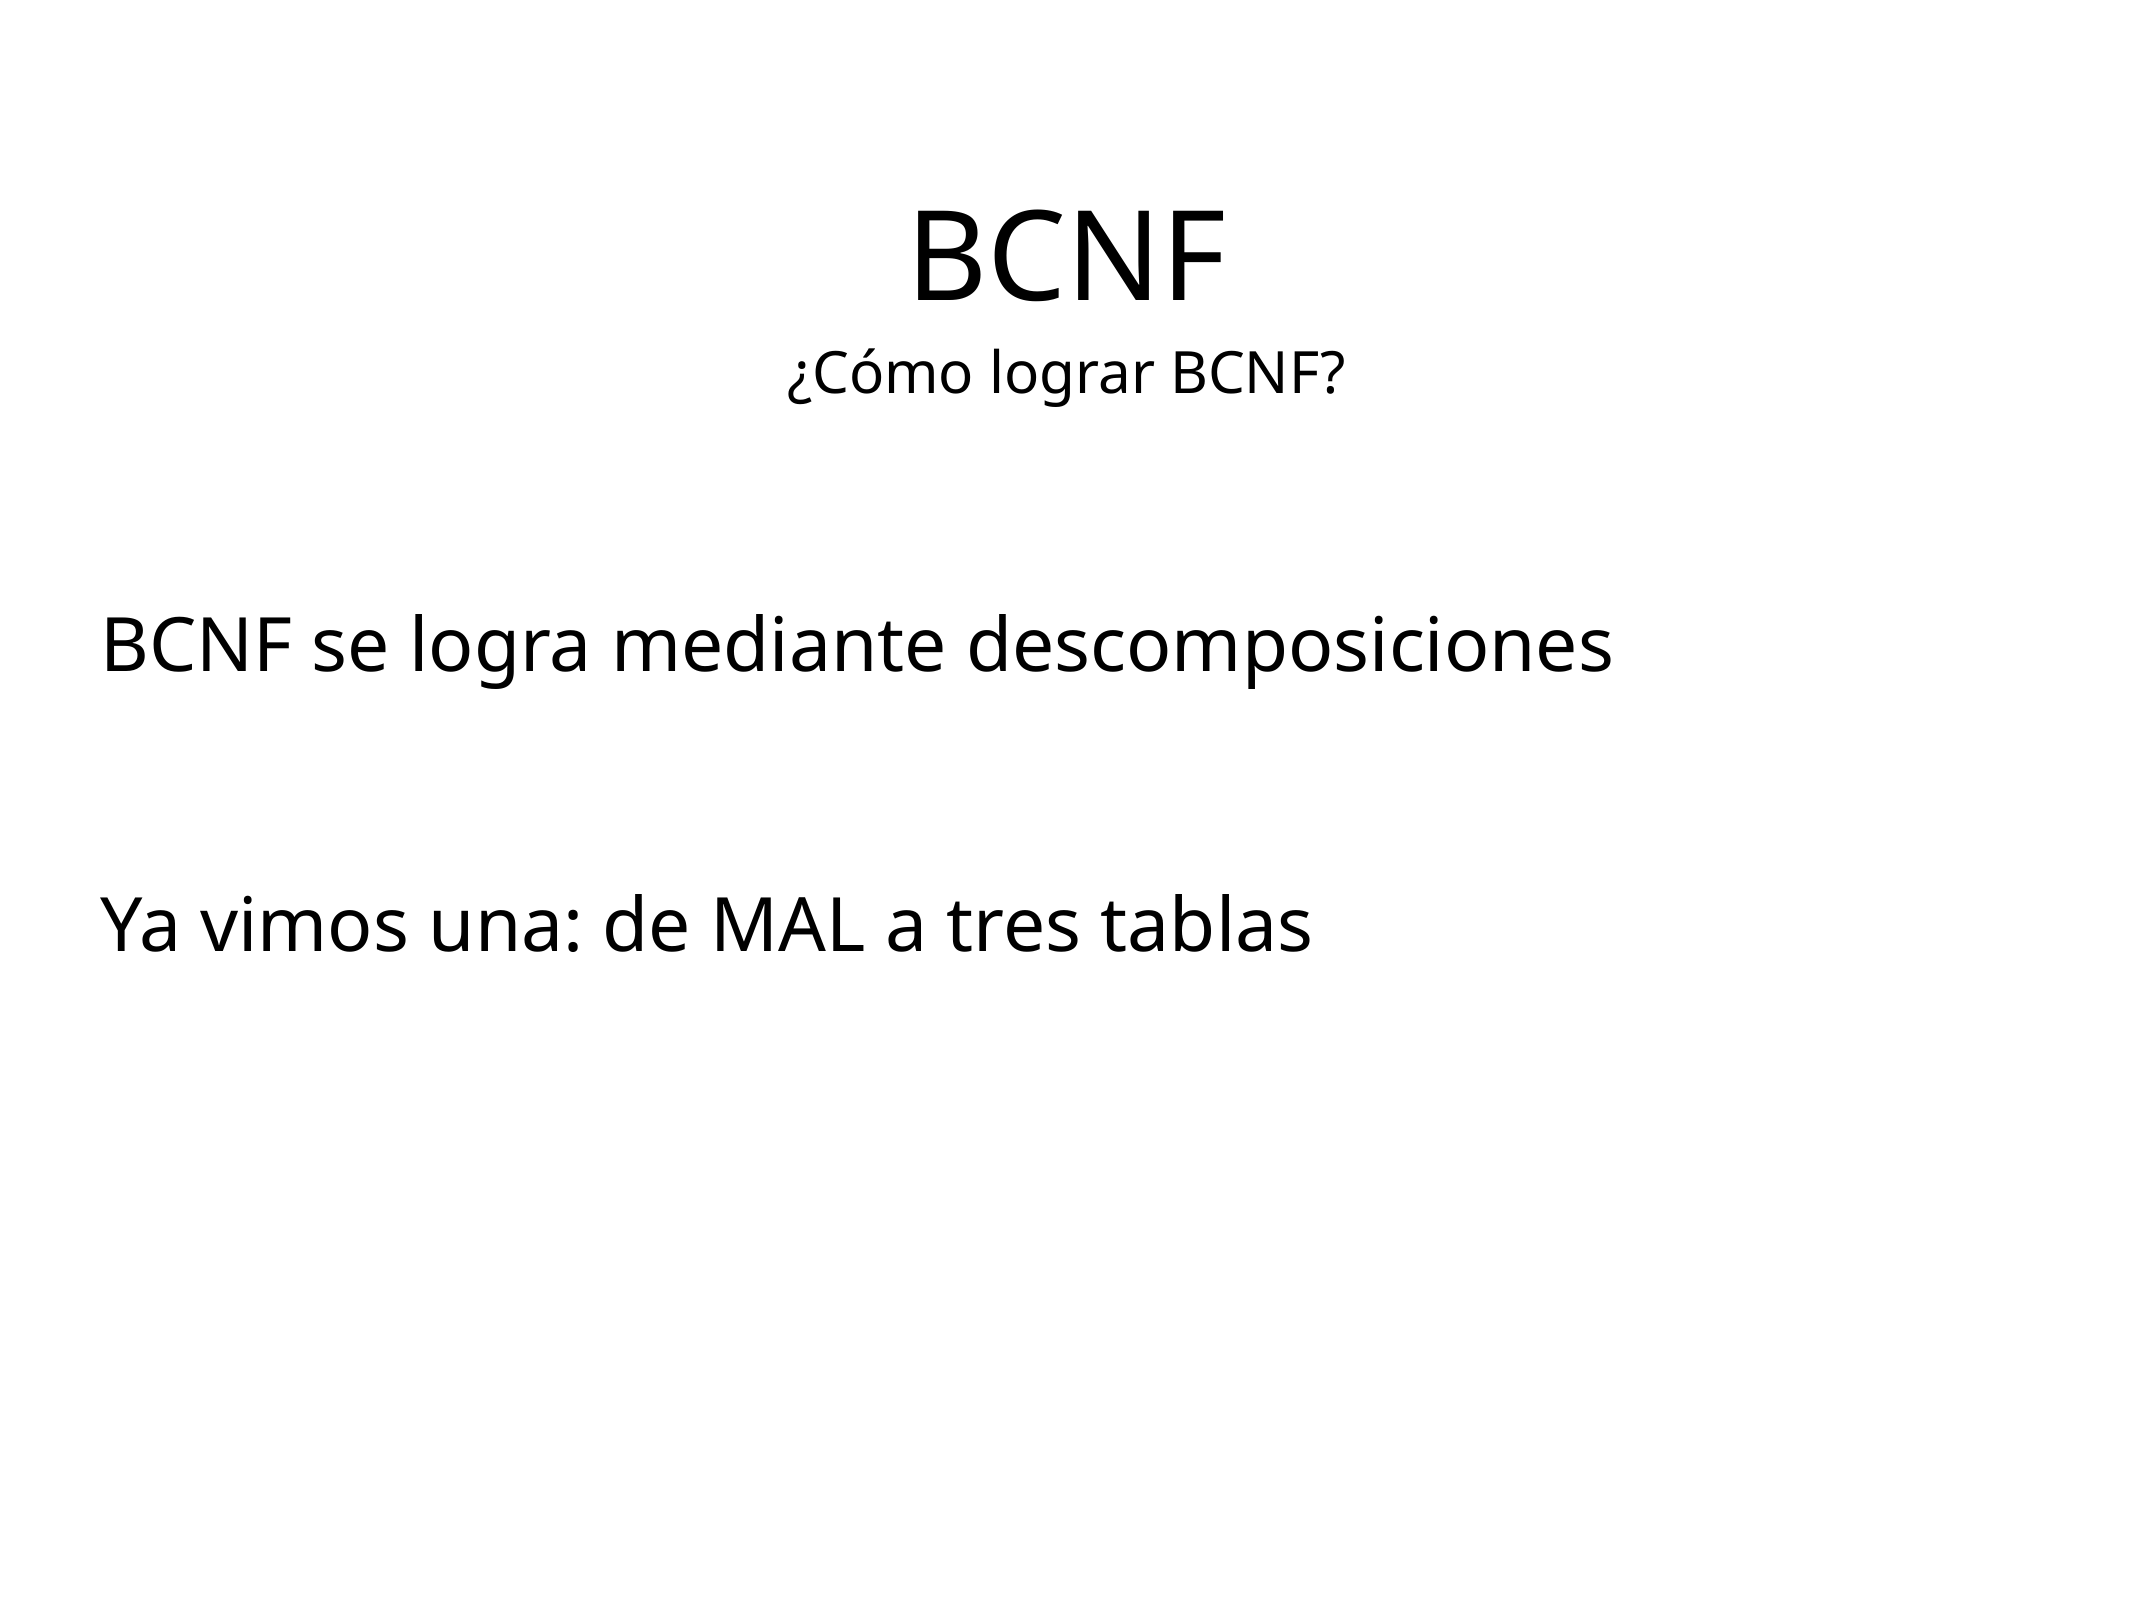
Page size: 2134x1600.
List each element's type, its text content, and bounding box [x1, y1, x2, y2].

text_box BCNF se logra mediante descomposiciones [92, 587, 2042, 695]
text_box BCNF [890, 166, 1243, 327]
text_box Ya vimos una: de MAL a tres tablas [92, 868, 2042, 975]
text_box ¿Cómo lograr BCNF? [618, 327, 1516, 414]
